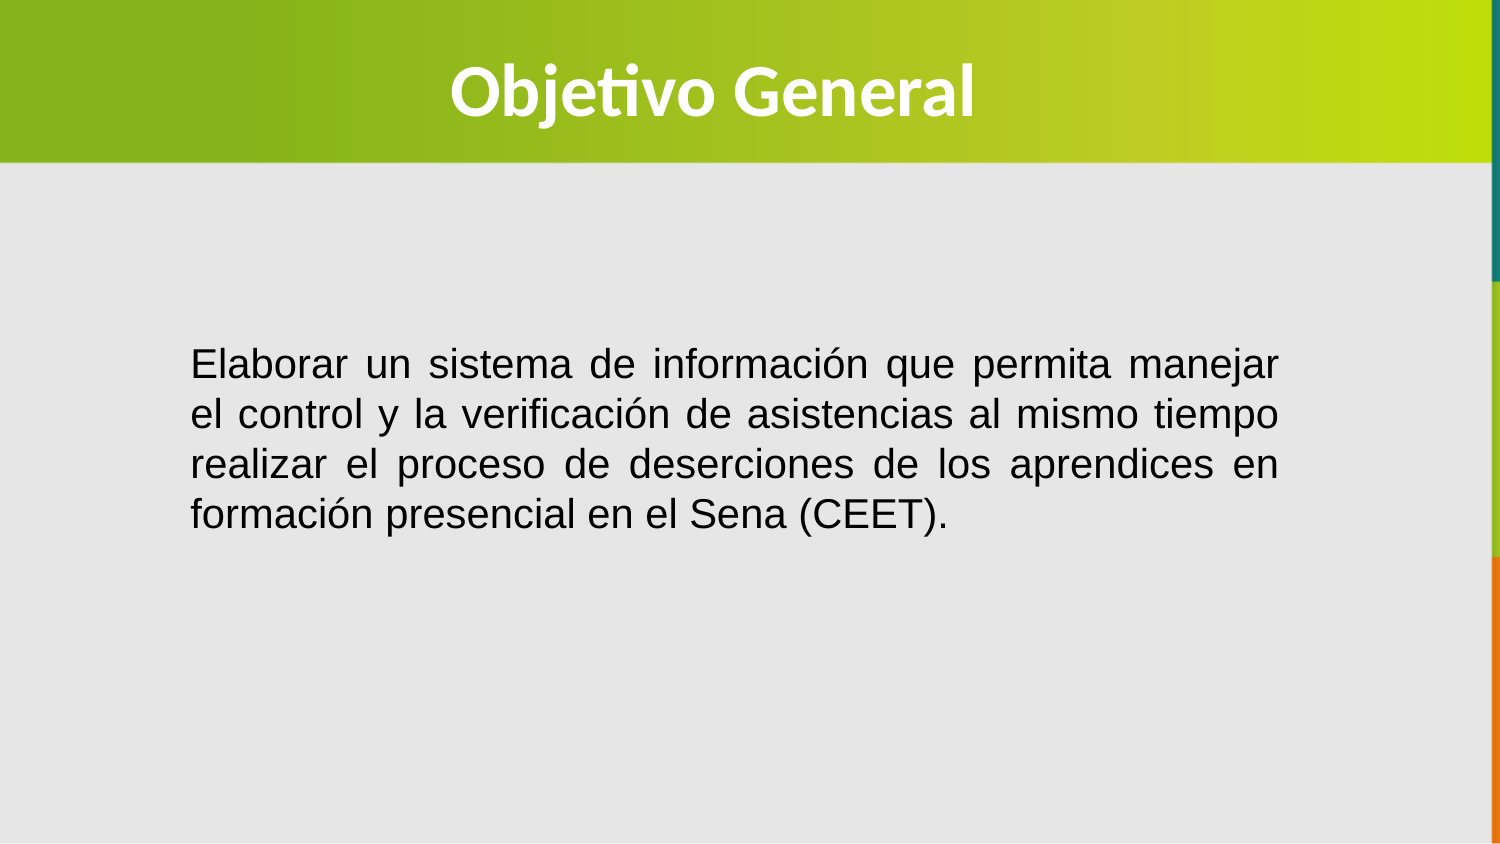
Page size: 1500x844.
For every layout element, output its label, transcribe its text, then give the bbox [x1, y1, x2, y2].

text_box Objetivo General [435, 34, 1036, 141]
text_box Elaborar un sistema de información que permita manejar el control y la verificación de asistencias al mismo tiempo realizar el proceso de deserciones de los aprendices en formación presencial en el Sena (CEET). [175, 329, 1295, 658]
picture [0, 0, 1500, 844]
